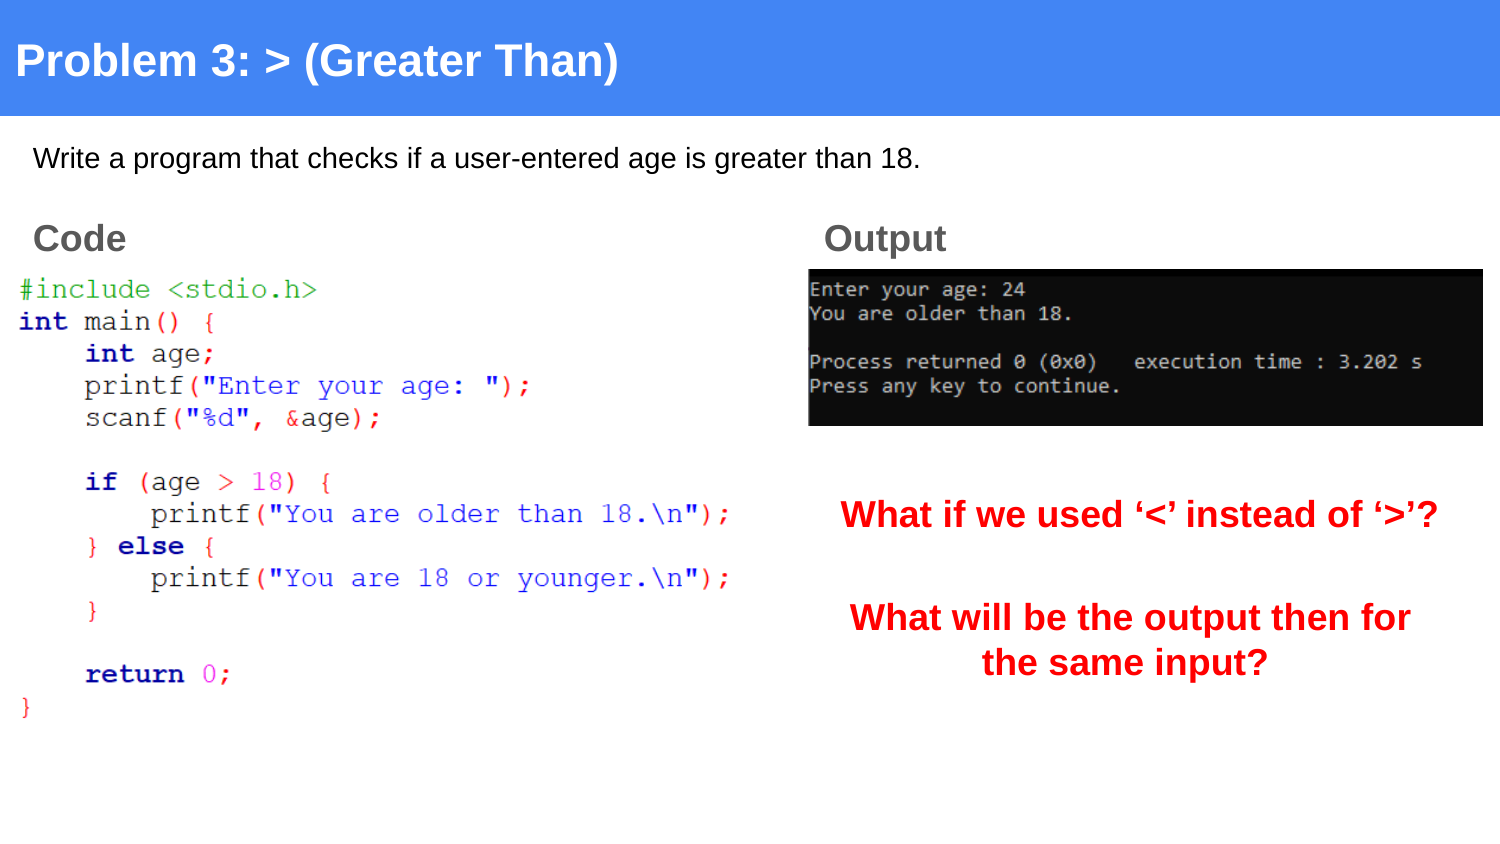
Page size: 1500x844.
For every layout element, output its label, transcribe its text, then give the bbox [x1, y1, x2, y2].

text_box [17, 198, 777, 743]
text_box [808, 198, 1483, 426]
text_box Problem 3: > (Greater Than) [0, 0, 1500, 116]
text_box Write a program that checks if a user-entered age is greater than 18. [17, 124, 1440, 190]
text_box What if we used ‘<’ instead of ‘>’? [808, 475, 1483, 551]
text_box What will be the output then for the same input? [808, 577, 1454, 698]
